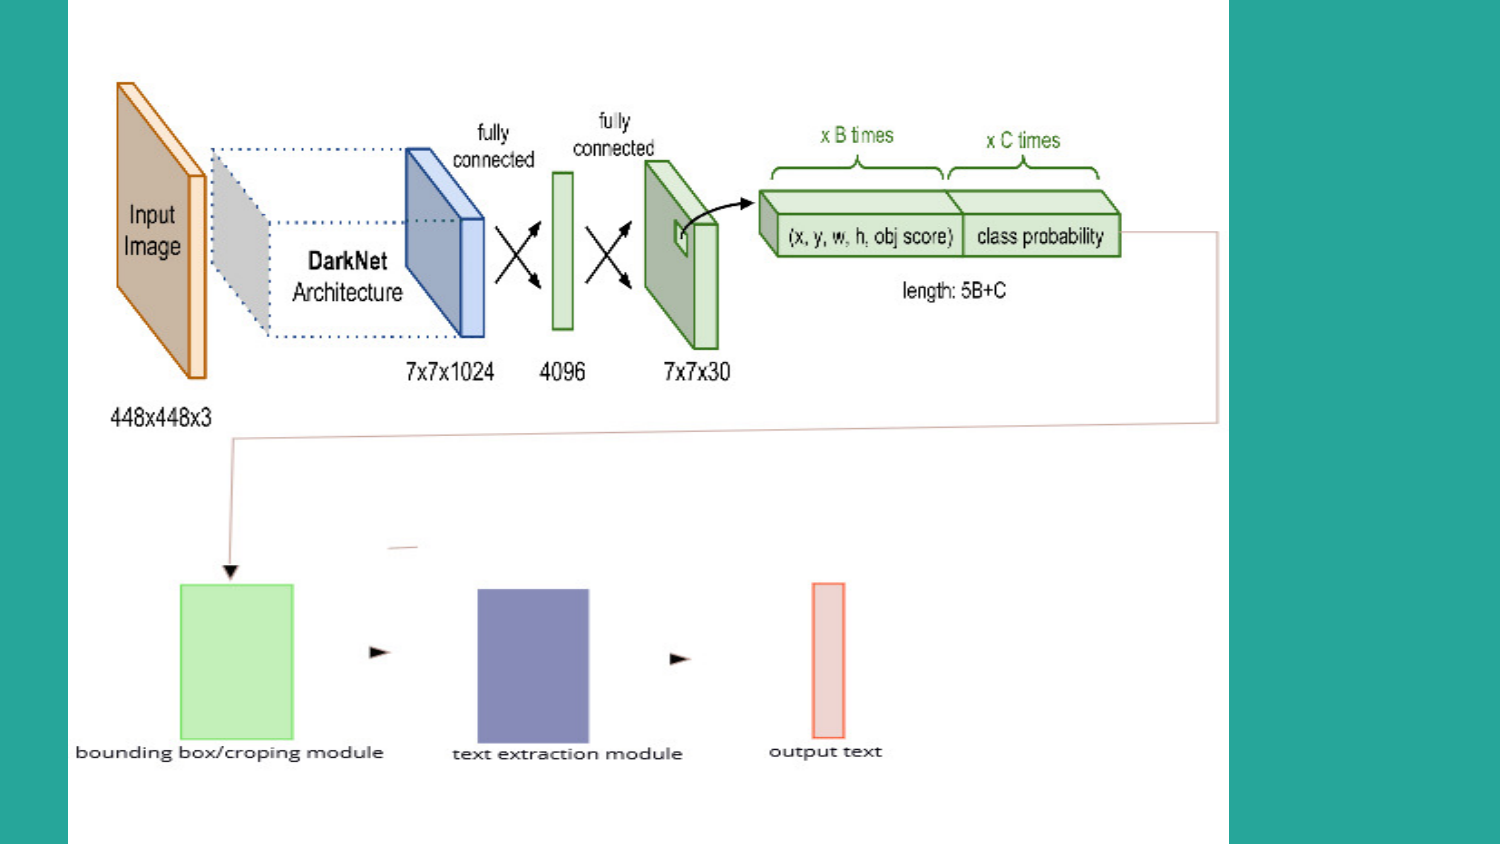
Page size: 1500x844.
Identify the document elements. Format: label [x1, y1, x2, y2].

picture [68, 0, 1229, 844]
